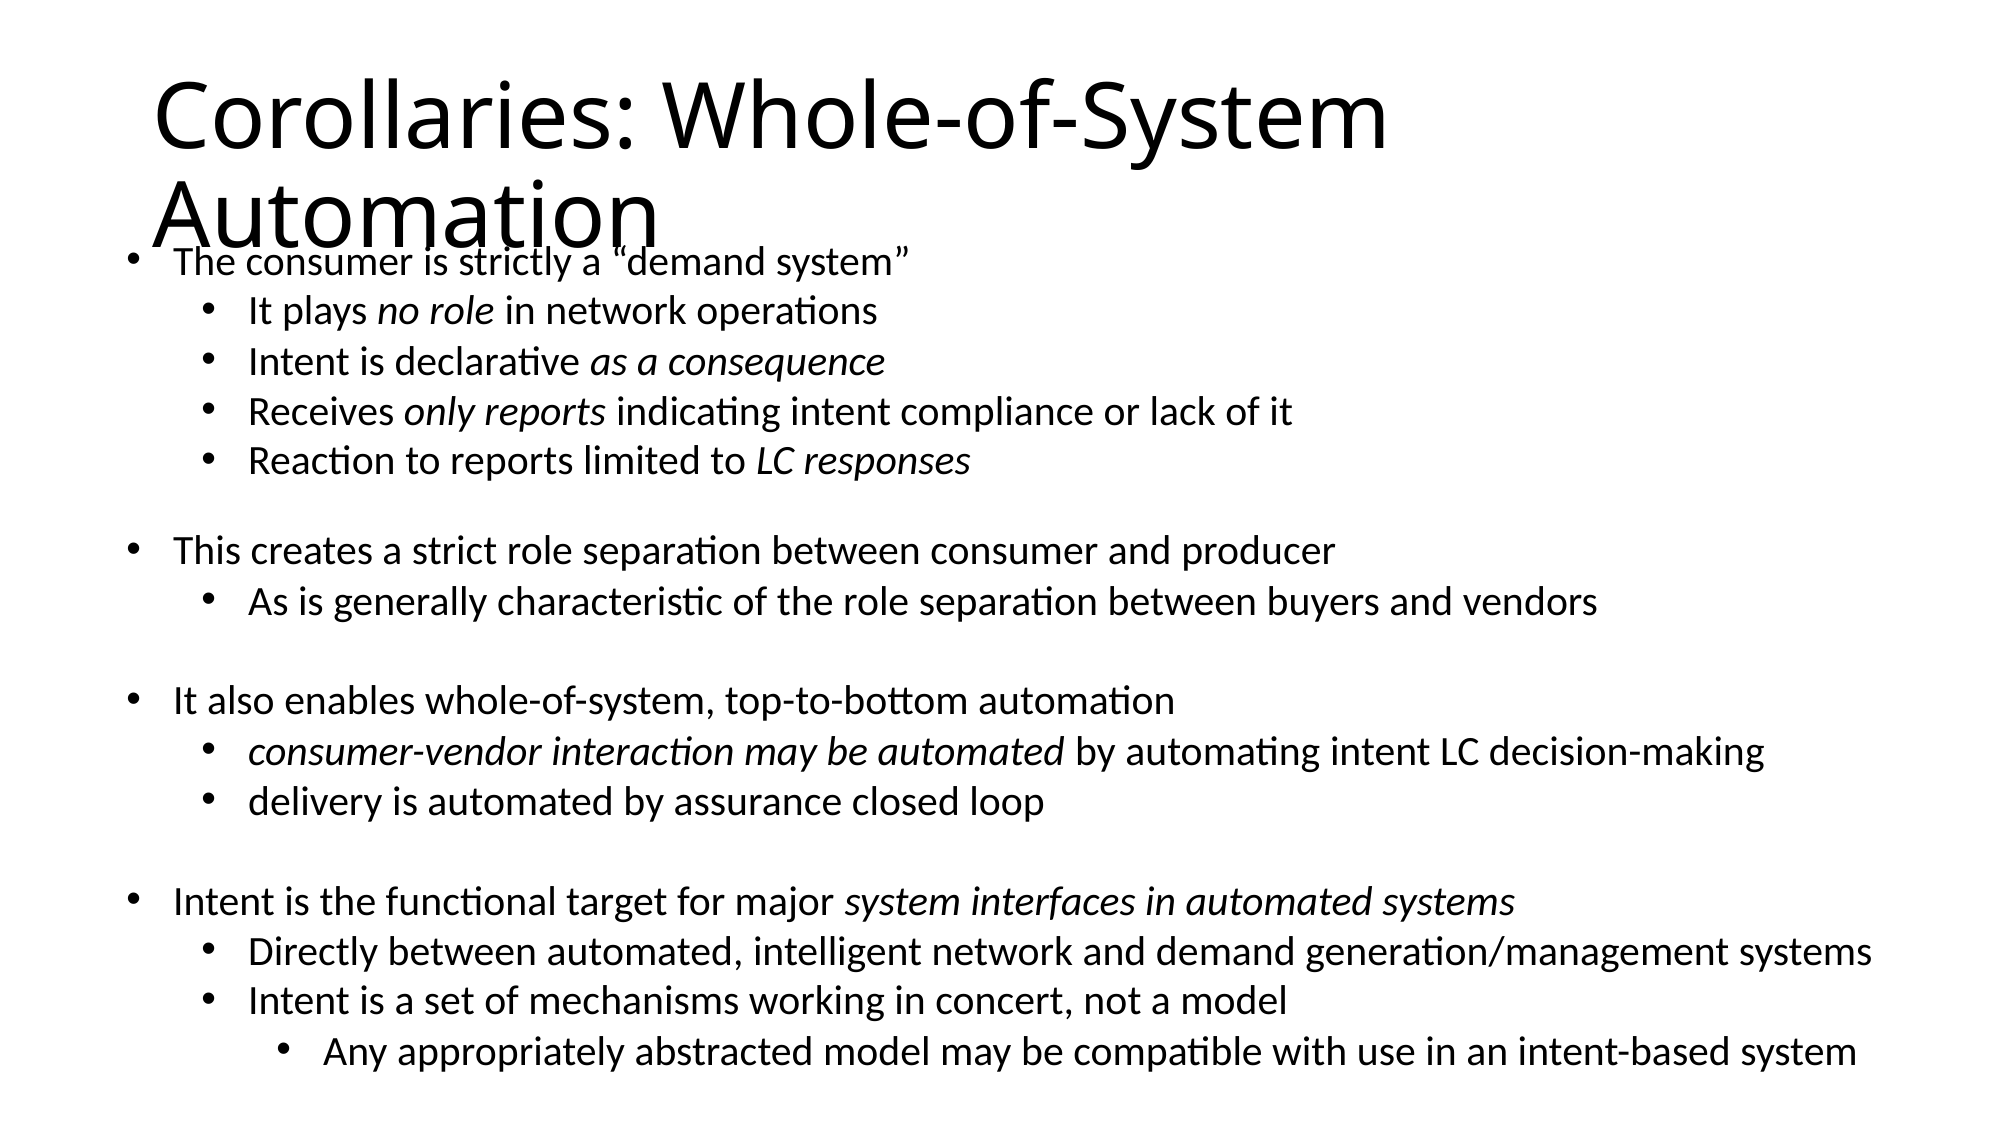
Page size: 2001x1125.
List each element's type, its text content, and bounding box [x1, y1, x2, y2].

title Corollaries: Whole-of-System Automation [137, 59, 1863, 225]
text_box The consumer is strictly a “demand system” It plays no role in network operations Intent is declarative as a consequence Receives only reports indicating intent compliance or lack of it Reaction to reports limited to LC responses This creates a strict role separation between consumer and producer As is generally characteristic of the role separation between buyers and vendors It also enables whole-of-system, top-to-bottom automation consumer-vendor interaction may be automated by automating intent LC decision-making delivery is automated by assurance closed loop Intent is the functional target for major system interfaces in automated systems Directly between automated, intelligent network and demand generation/management systems Intent is a set of mechanisms working in concert, not a model Any appropriately abstracted model may be compatible with use in an intent-based system [111, 225, 1889, 1081]
